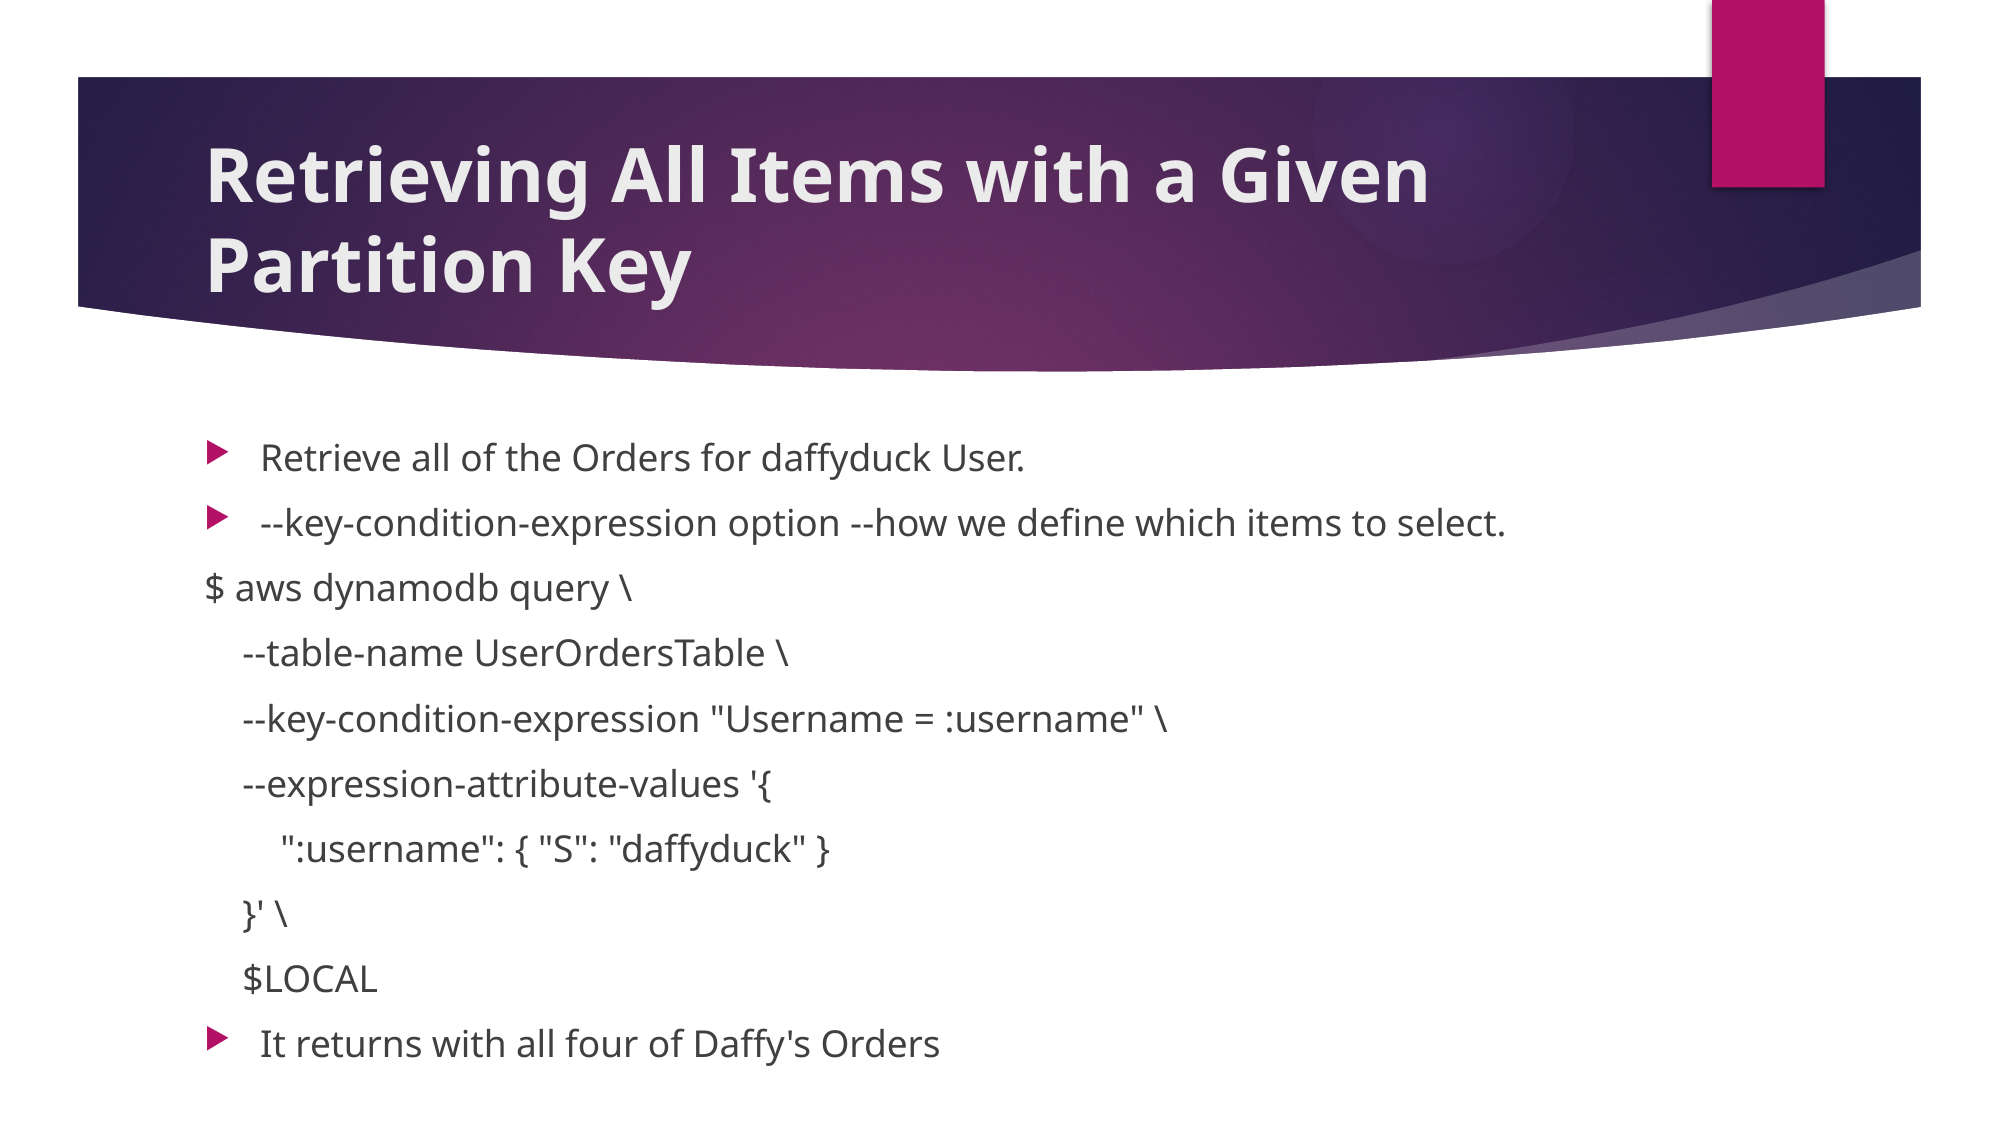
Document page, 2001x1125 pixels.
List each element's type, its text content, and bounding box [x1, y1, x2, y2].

list Retrieve all of the Orders for daffyduck User. --key-condition-expression option --how we define which items to select. $ aws dynamodb query \ --table-name UserOrdersTable \ --key-condition-expression "Username = :username" \ --expression-attribute-values '{ ":username": { "S": "daffyduck" } }' \ $LOCAL It returns with all four of Daffy's Orders [189, 427, 1939, 1076]
title Retrieving All Items with a Given Partition Key [189, 159, 1627, 276]
